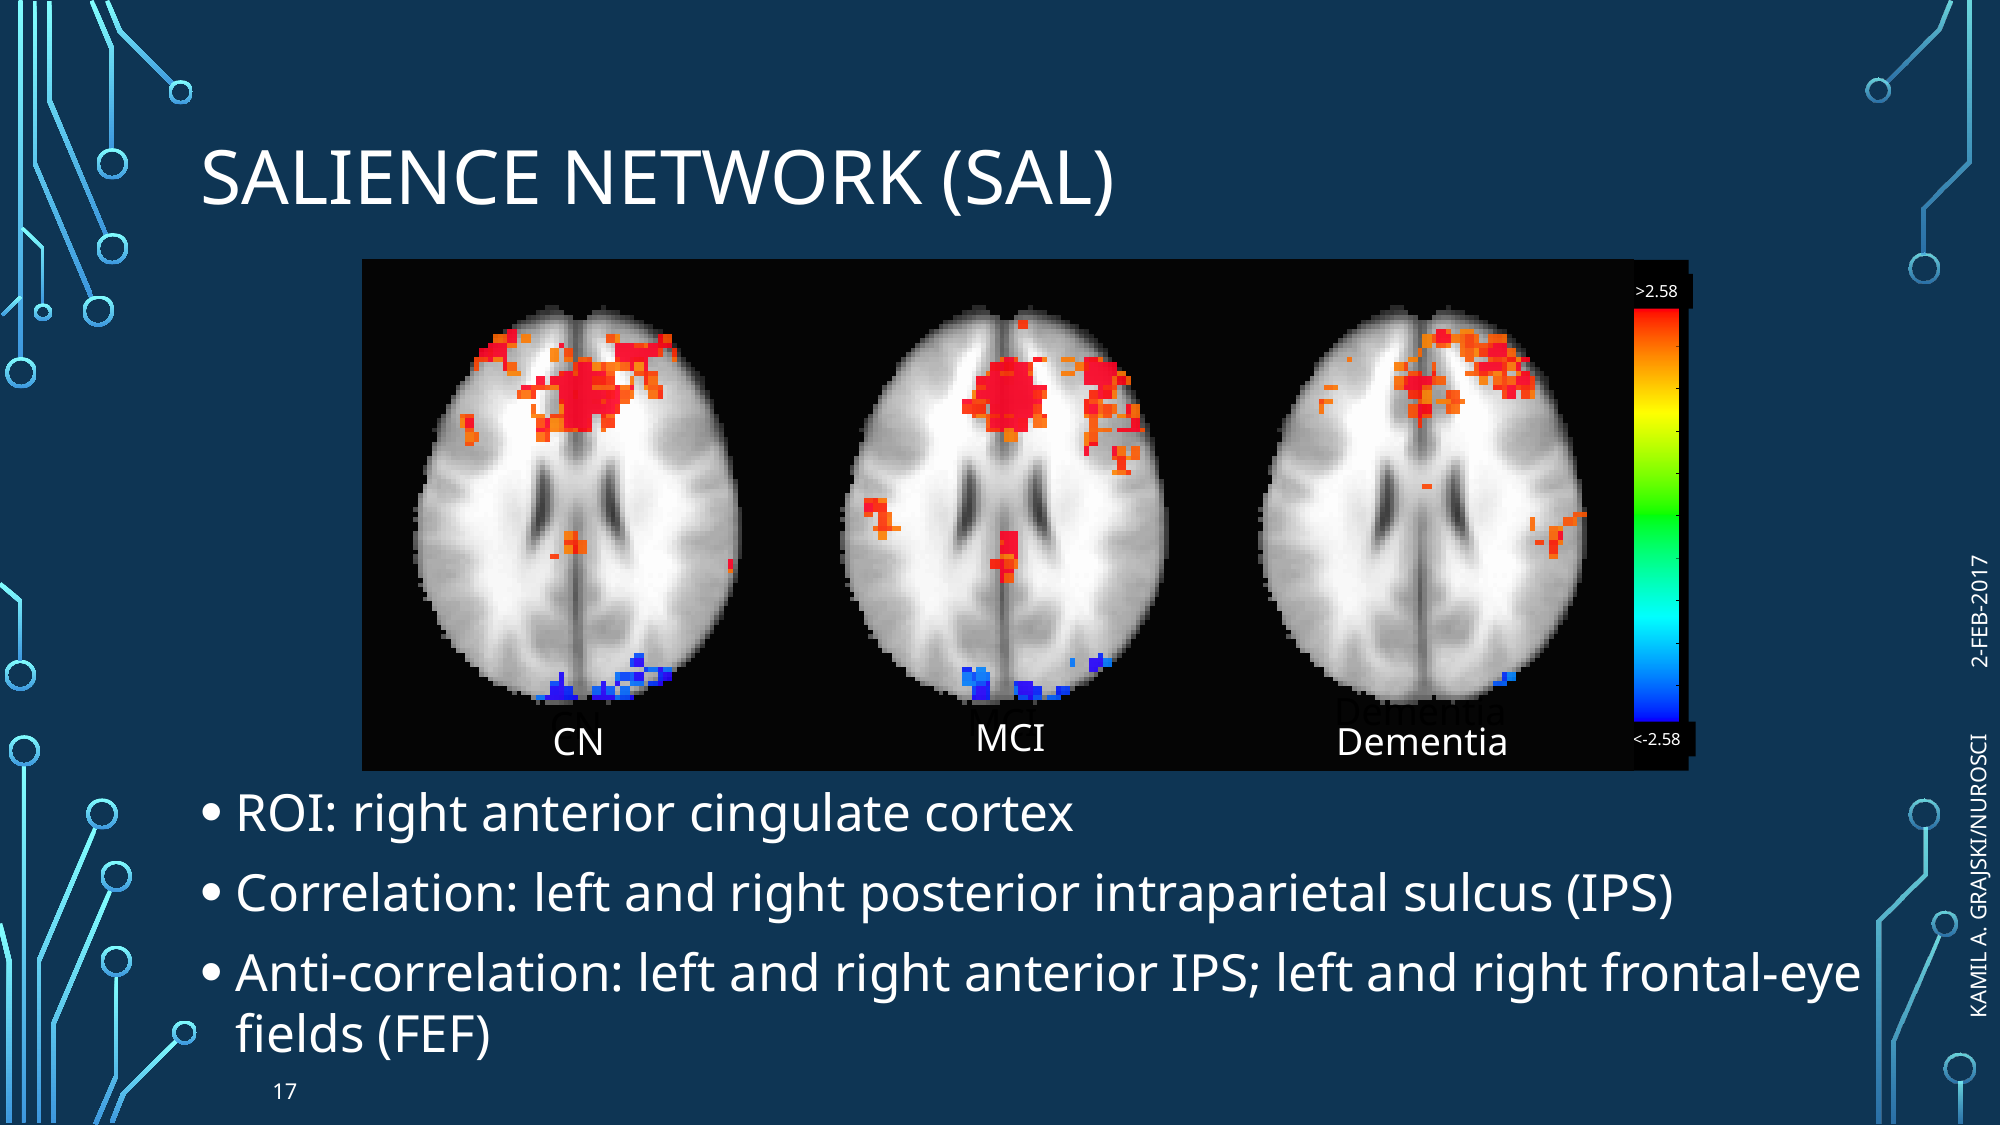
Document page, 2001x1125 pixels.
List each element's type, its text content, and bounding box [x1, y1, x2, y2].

slide_number 2-FEB-2017 [1963, 515, 1994, 684]
title Salience network (sal) [185, 58, 1811, 302]
list ROI: right anterior cingulate cortex Correlation: left and right posterior intraparietal sulcus (IPS) Anti-correlation: left and right anterior IPS; left and right frontal-eye fields (FEF) [185, 773, 1907, 1071]
slide_number 17 [185, 1062, 313, 1123]
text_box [362, 259, 1694, 771]
footer Kamil A. Grajski/NuroSci [1963, 698, 1996, 1034]
